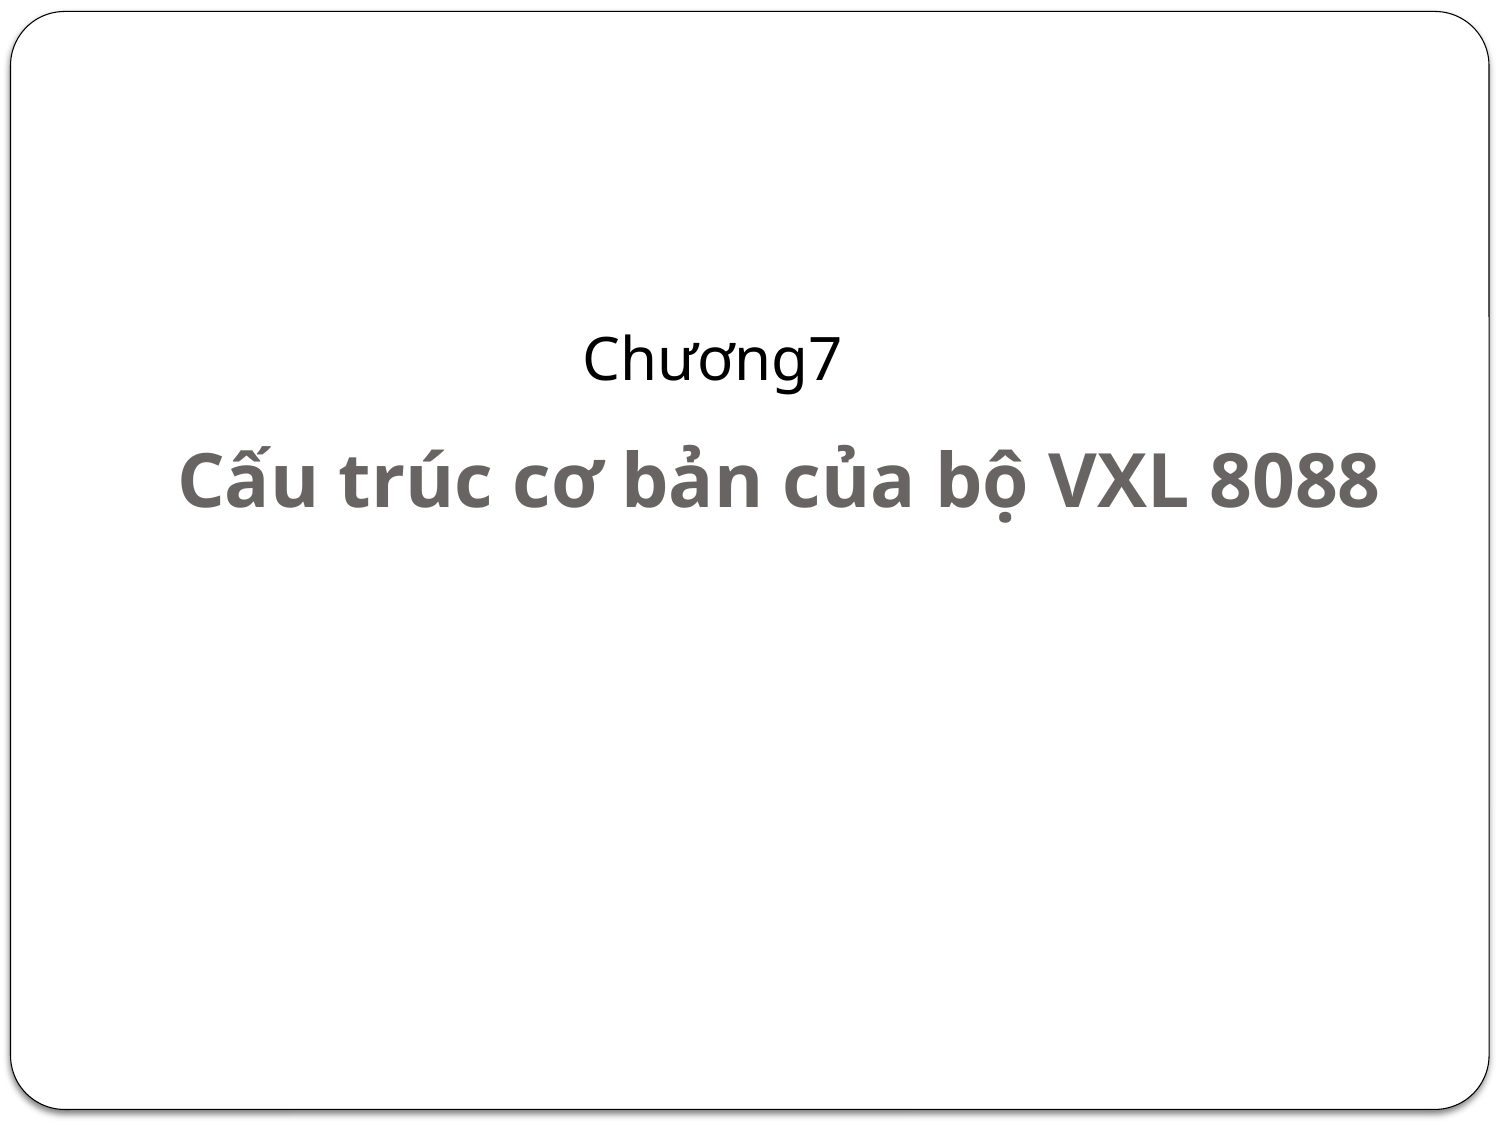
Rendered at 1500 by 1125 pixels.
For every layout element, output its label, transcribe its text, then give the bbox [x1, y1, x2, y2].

list Chương7 [75, 312, 1350, 400]
title Cấu trúc cơ bản của bộ VXL 8088 [162, 350, 1438, 538]
